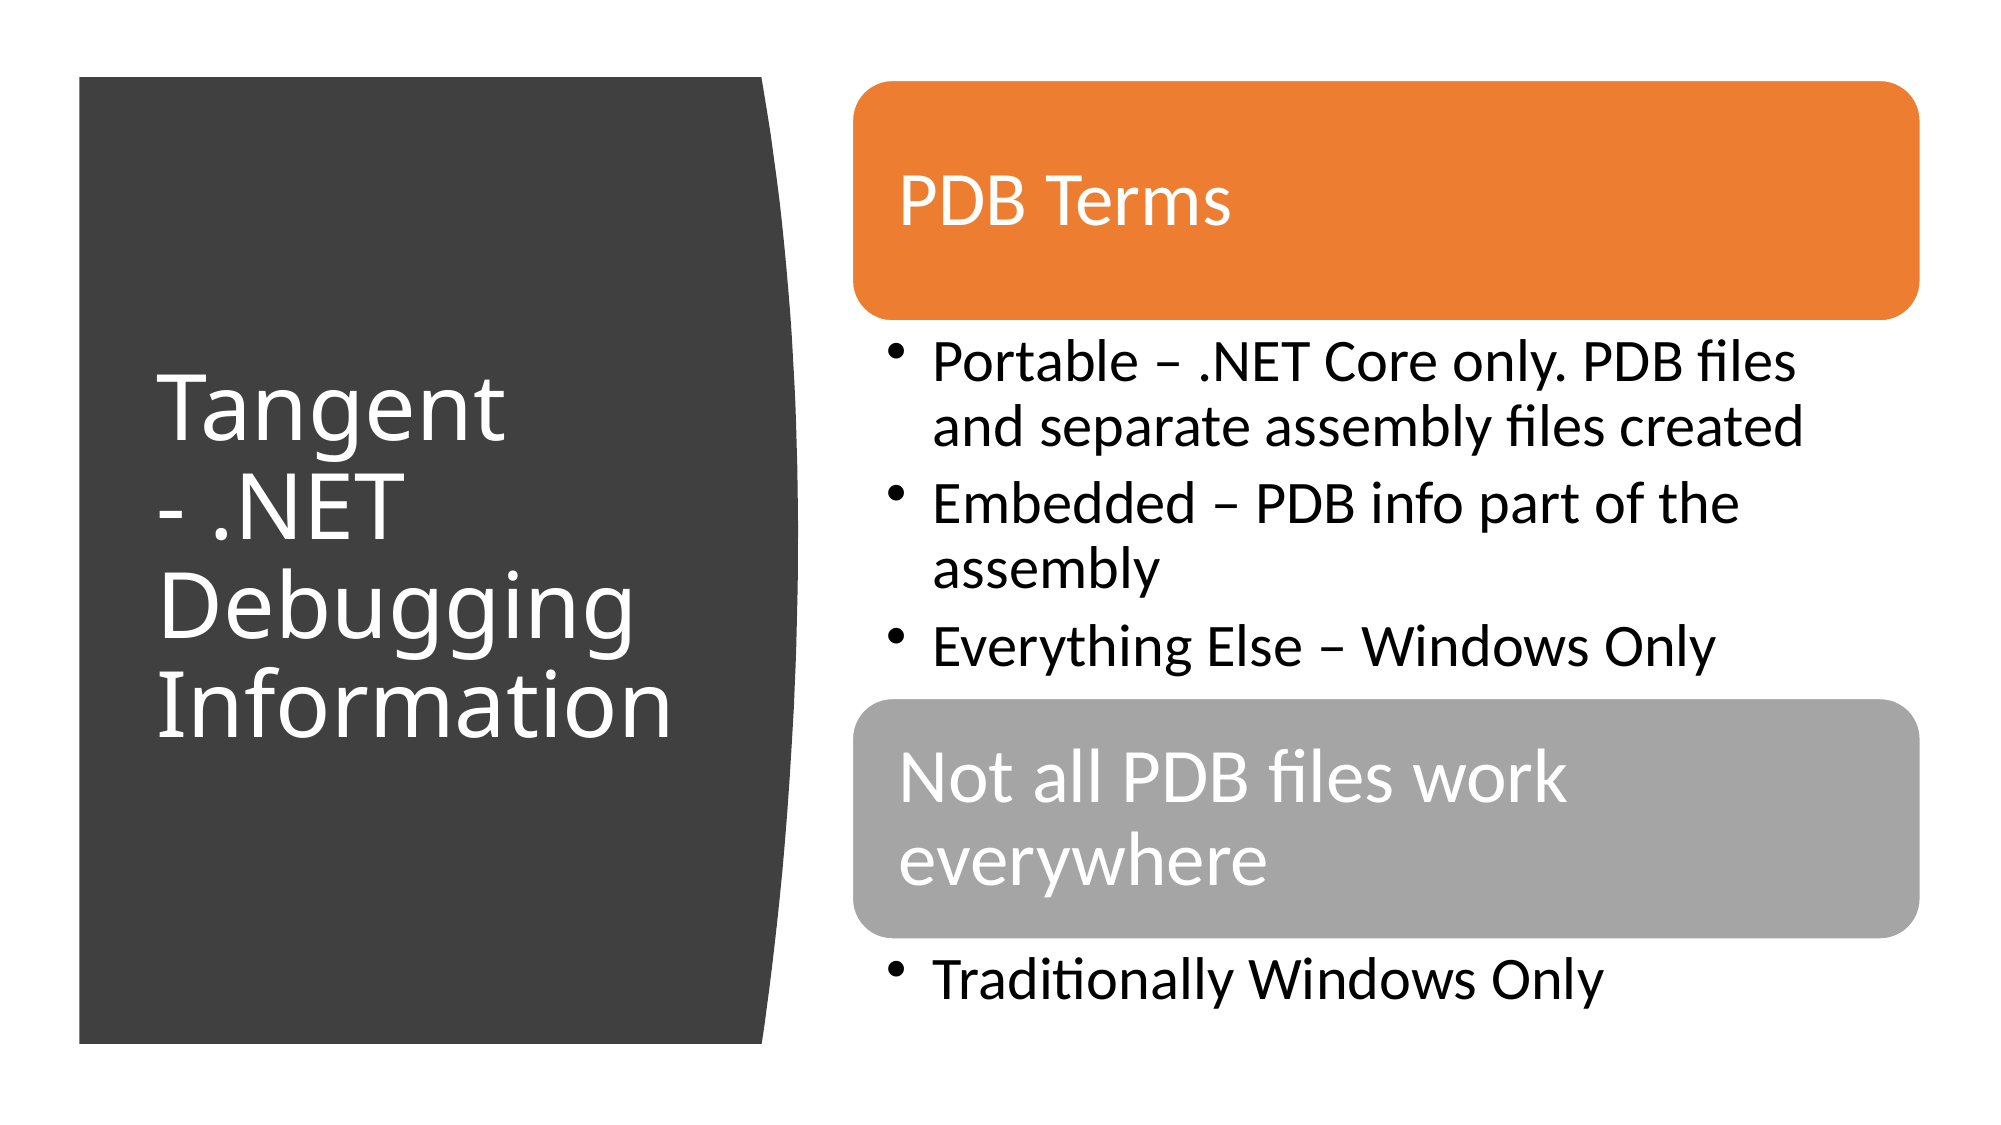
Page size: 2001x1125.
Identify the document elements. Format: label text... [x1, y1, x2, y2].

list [852, 77, 1921, 1043]
title Tangent - .NET Debugging Information [141, 166, 702, 953]
text_box [78, 76, 800, 1045]
